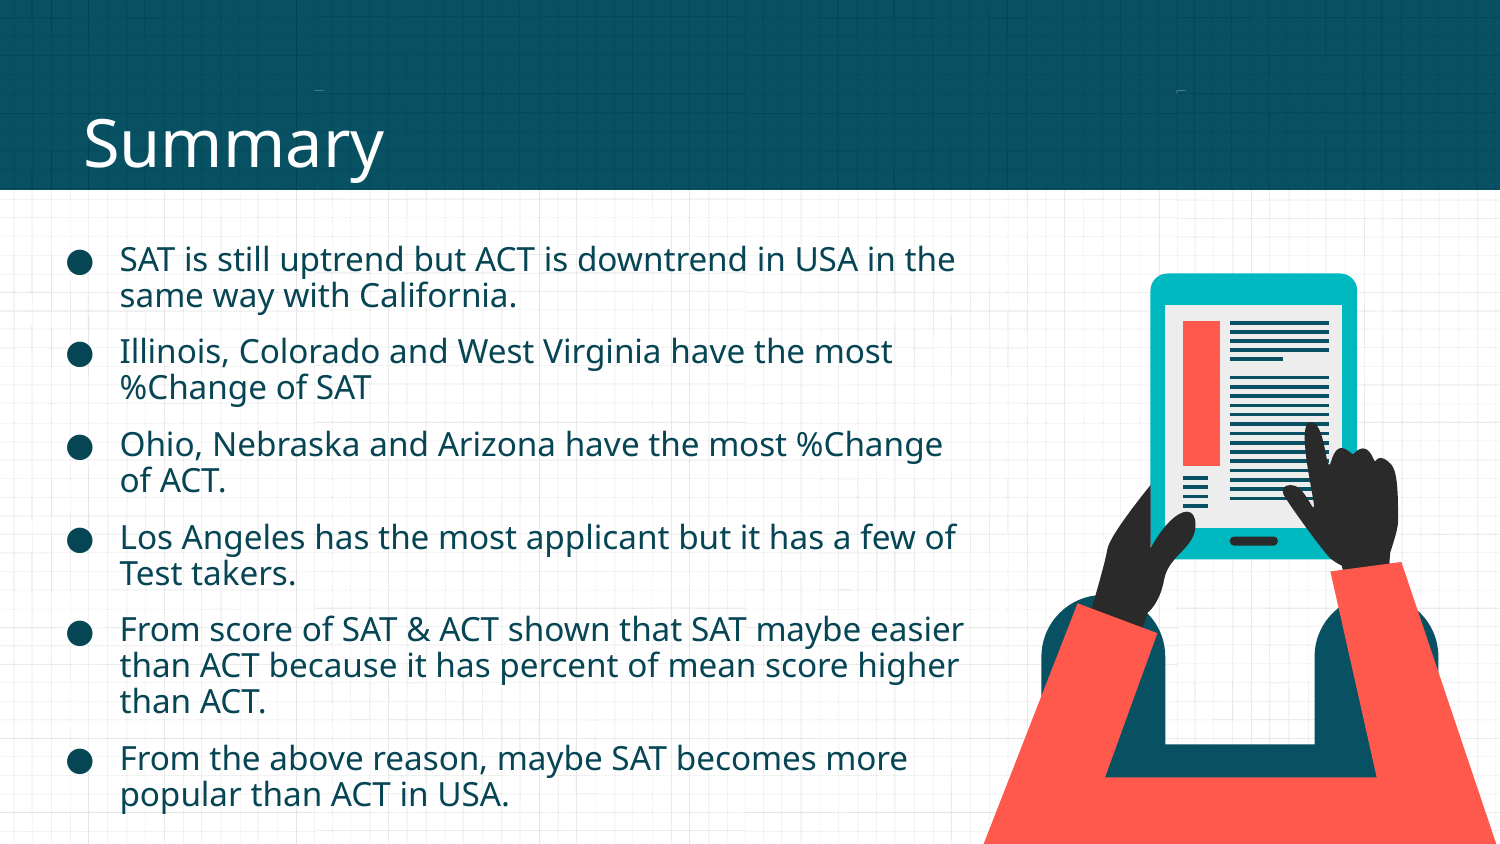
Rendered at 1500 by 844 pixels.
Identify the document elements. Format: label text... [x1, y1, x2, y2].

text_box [982, 273, 1500, 844]
title Summary [68, 85, 1467, 180]
list SAT is still uptrend but ACT is downtrend in USA in the same way with California. Illinois, Colorado and West Virginia have the most %Change of SAT Ohio, Nebraska and Arizona have the most %Change of ACT. Los Angeles has the most applicant but it has a few of Test takers. From score of SAT & ACT shown that SAT maybe easier than ACT because it has percent of mean score higher than ACT. From the above reason, maybe SAT becomes more popular than ACT in USA. [29, 212, 987, 844]
picture [0, 191, 1500, 844]
